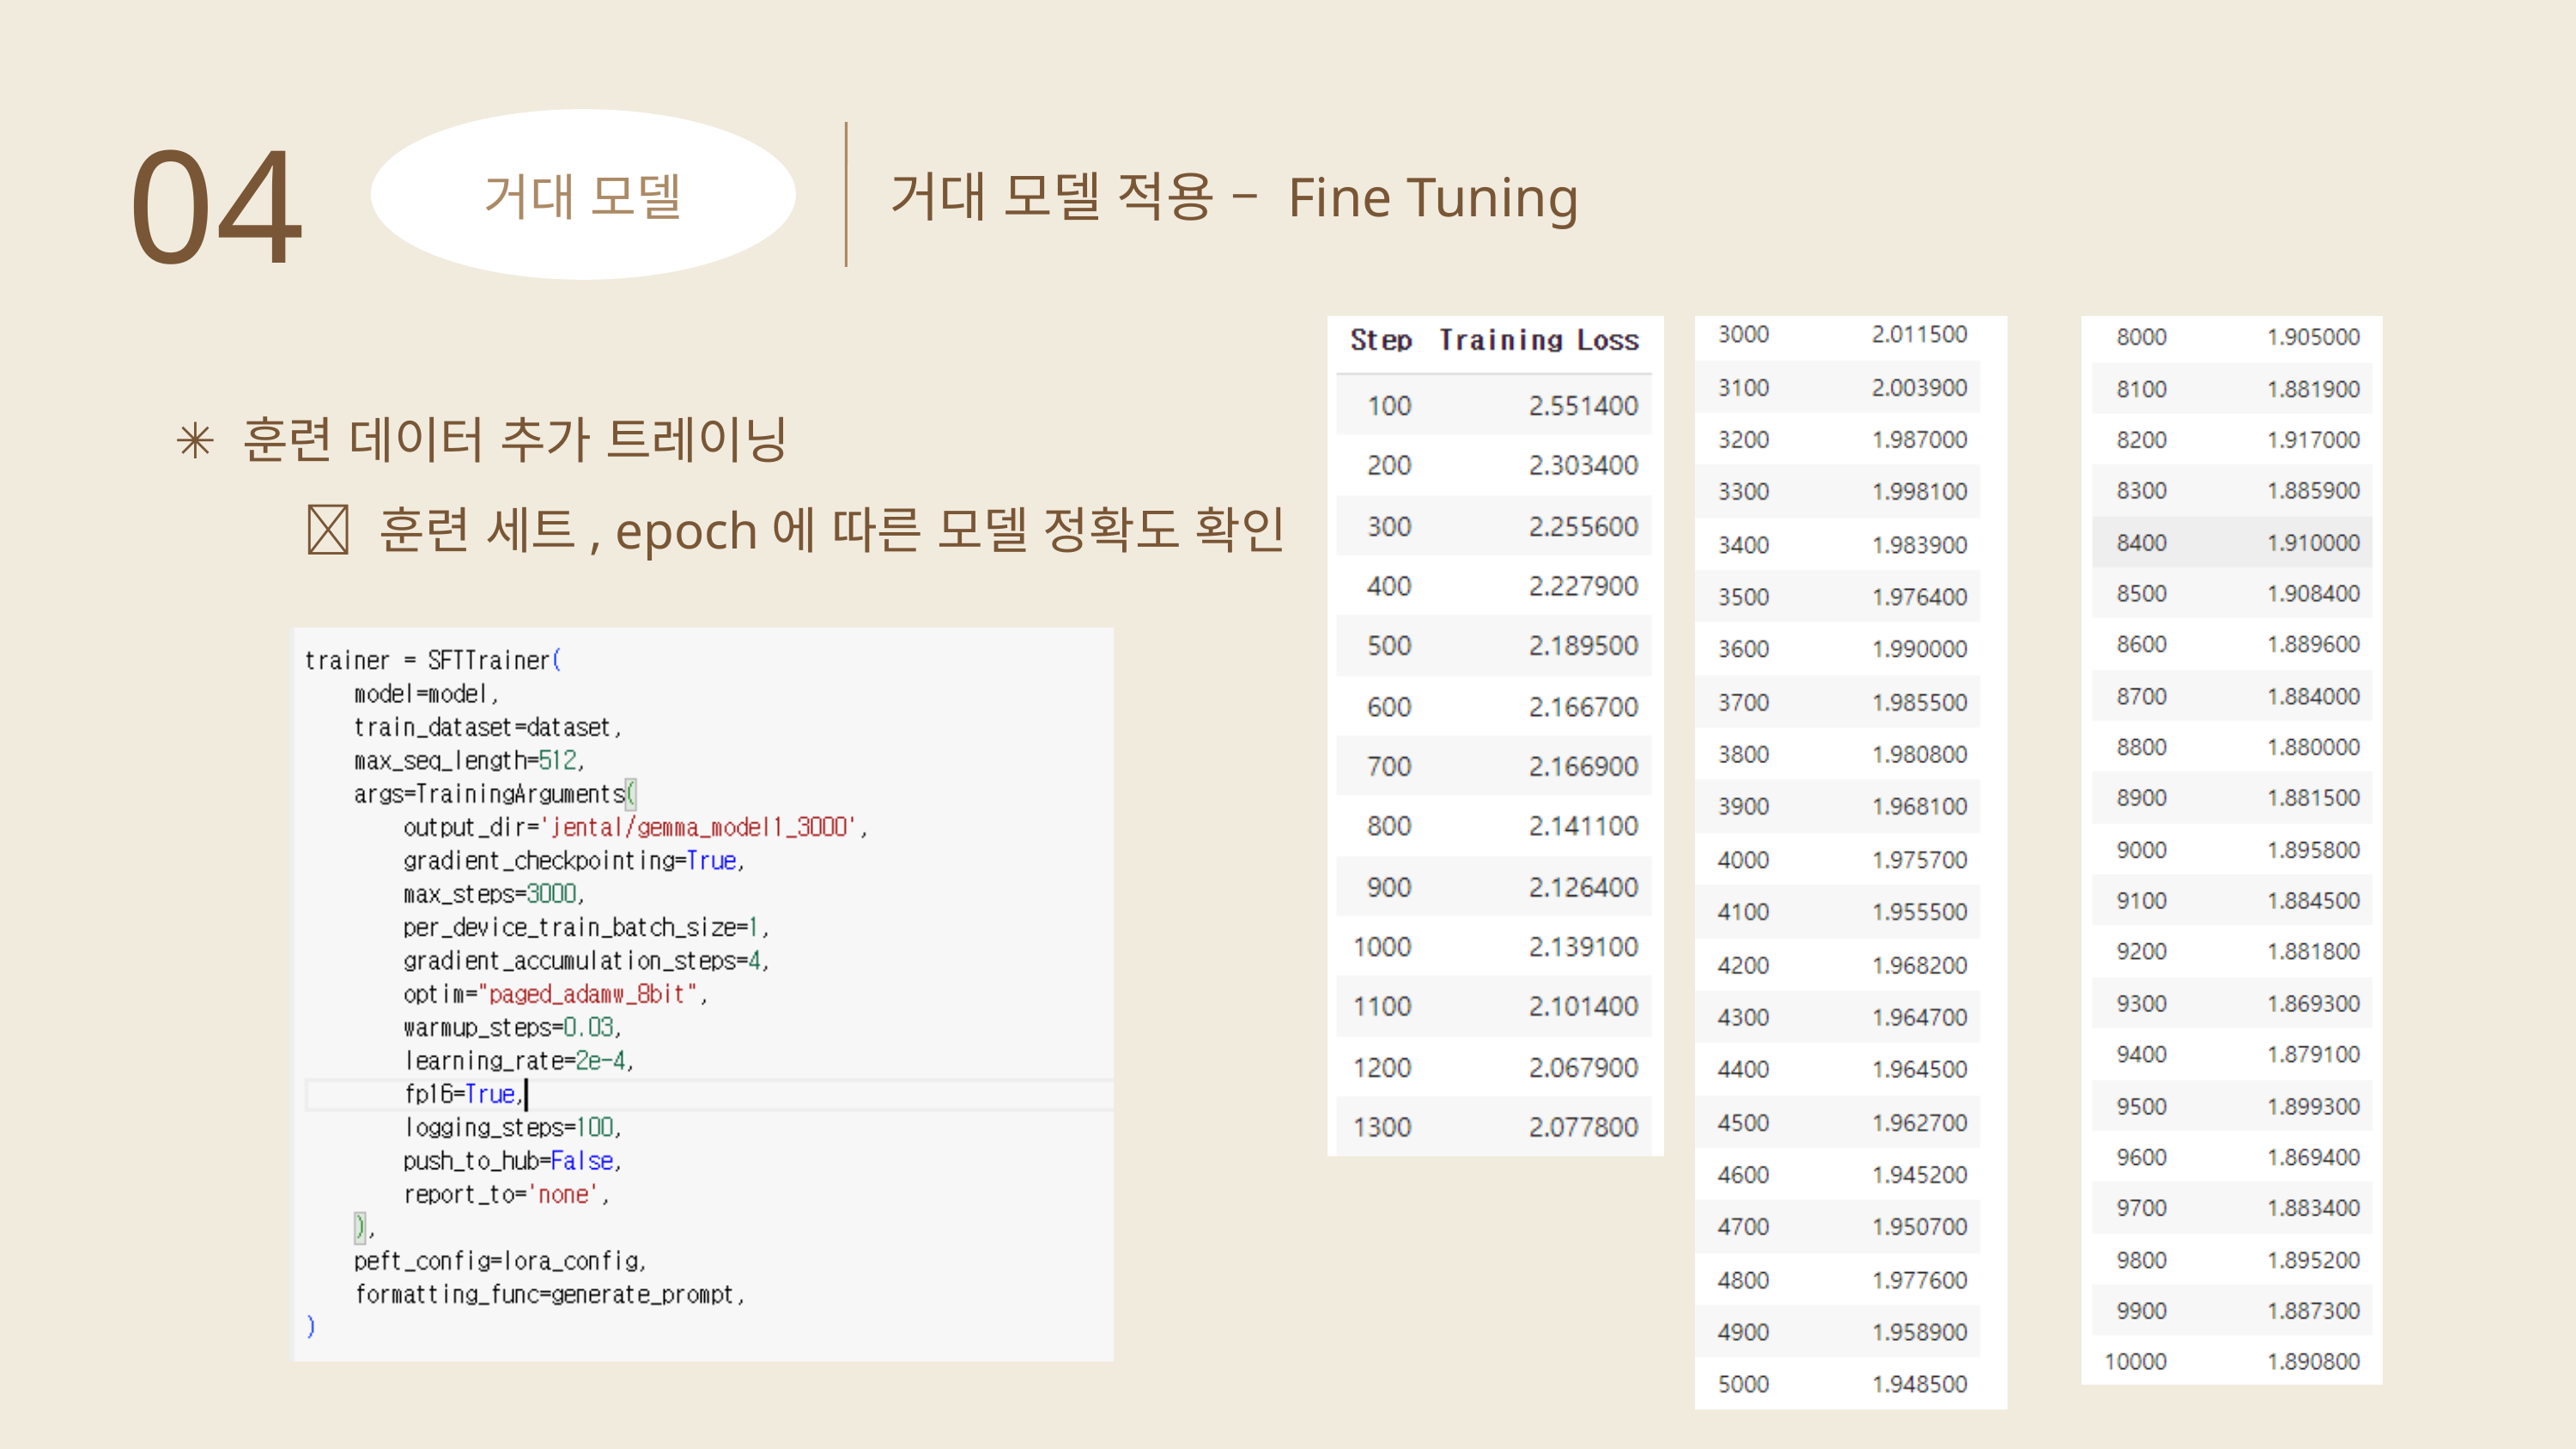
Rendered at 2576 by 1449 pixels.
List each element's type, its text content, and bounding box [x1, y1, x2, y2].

picture [1695, 316, 2008, 1410]
text_box ✳ 훈련 데이터 추가 트레이닝 ✅ 훈련 세트, epoch에 따른 모델 정확도 확인 [174, 379, 1323, 920]
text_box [126, 76, 1771, 292]
picture [2081, 316, 2384, 1385]
picture [1327, 316, 1664, 1156]
picture [289, 627, 1114, 1361]
